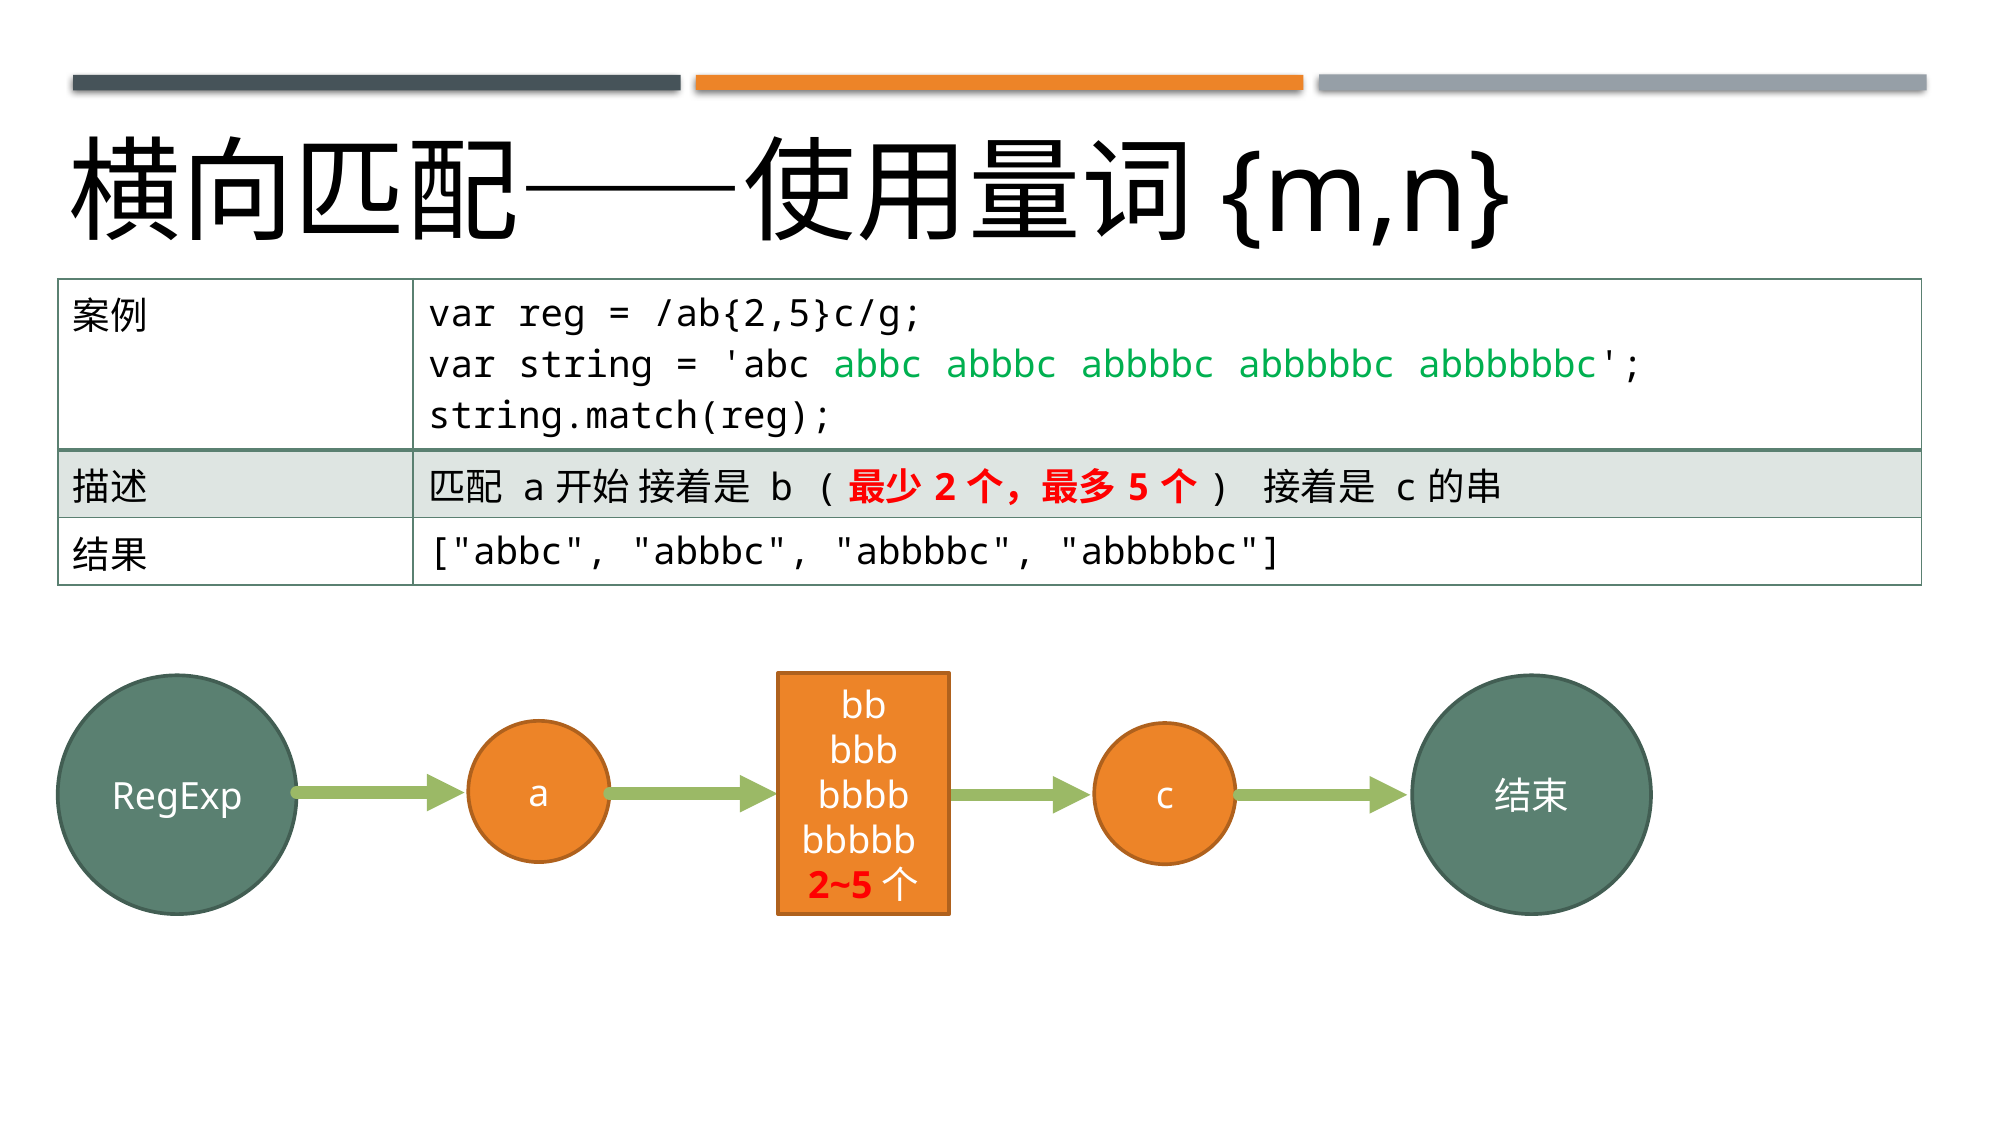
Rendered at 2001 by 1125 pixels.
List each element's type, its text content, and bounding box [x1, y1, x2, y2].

table_cell 描述 [59, 452, 412, 517]
table_header 案例 [59, 280, 412, 448]
table_header var reg = /ab{2,5}c/g; var string = 'abc abbc abbbc abbbbc abbbbbc abbbbbbc'; string.match(reg); [414, 280, 1921, 448]
text_box a [466, 718, 612, 864]
text_box bb bbb bbbb bbbbb 2~5个 [776, 671, 951, 916]
text_box 横向匹配——使用量词{m,n} [53, 110, 1526, 261]
table_cell 结果 [59, 518, 412, 584]
table_cell 匹配 a开始 接着是 b (最少2个，最多5个) 接着是 c的串 [414, 452, 1921, 517]
text_box c [1092, 721, 1238, 867]
table_cell ["abbc", "abbbc", "abbbbc", "abbbbbc"] [414, 518, 1921, 584]
text_box RegExp [55, 673, 299, 916]
text_box 结束 [1410, 673, 1653, 916]
